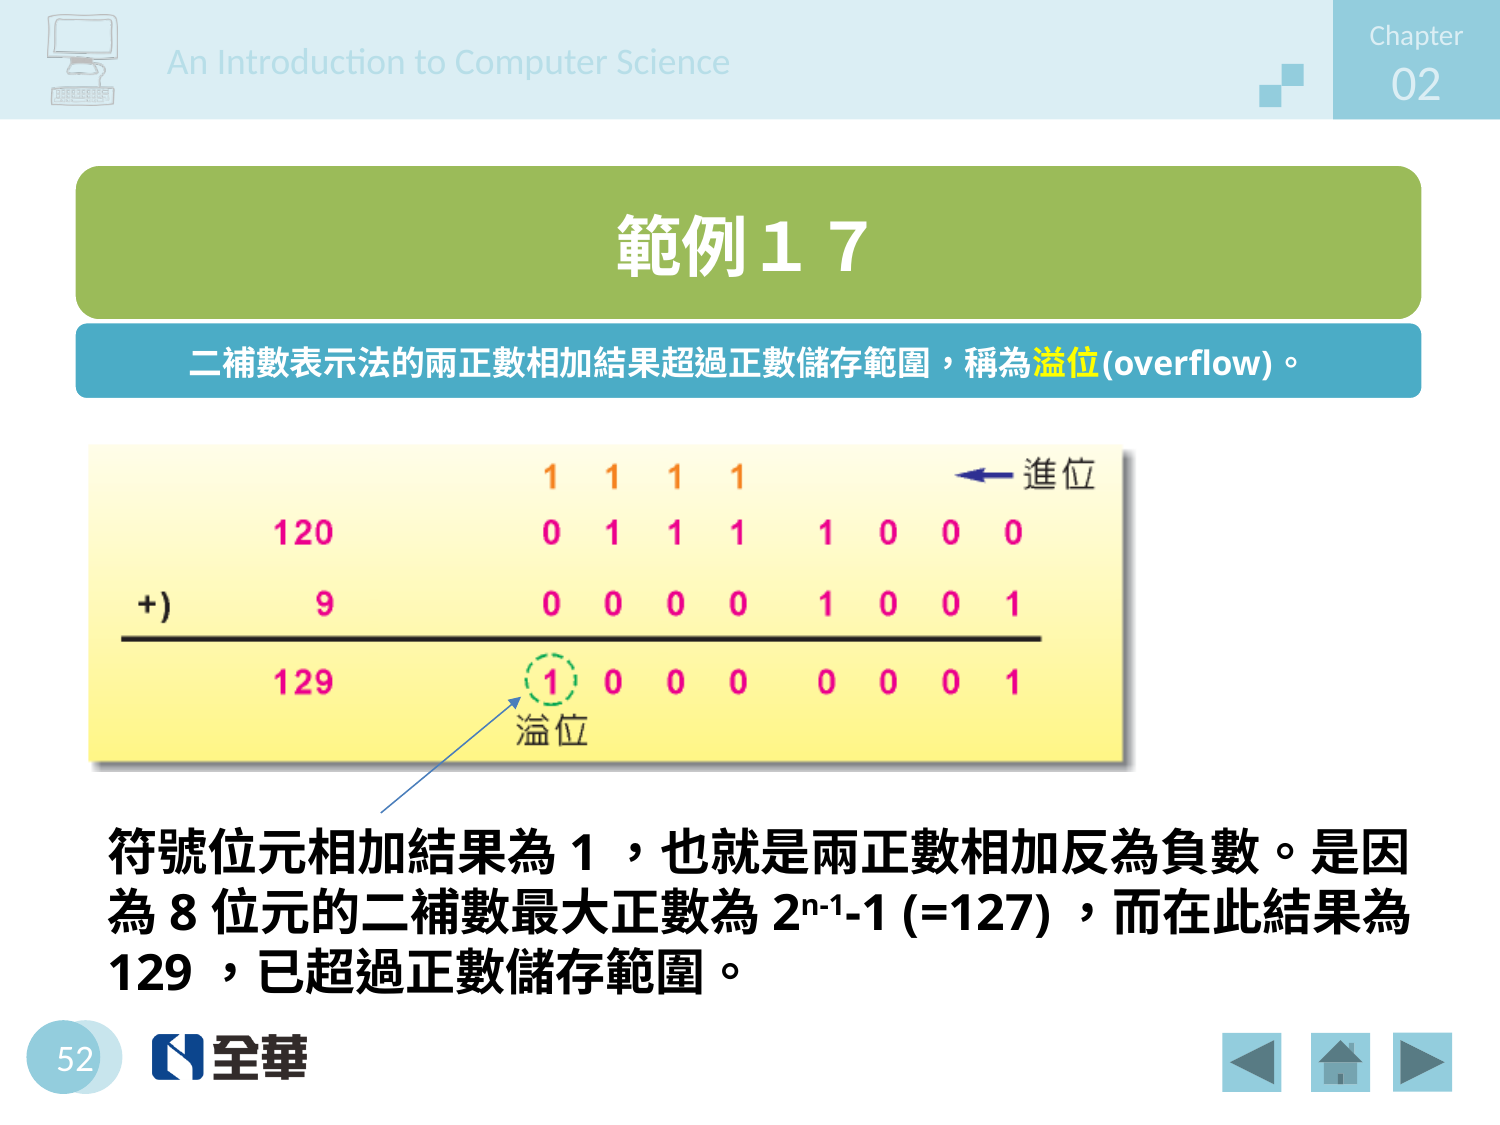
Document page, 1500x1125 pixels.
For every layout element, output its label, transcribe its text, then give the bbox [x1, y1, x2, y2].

text_box 符號位元相加結果為1，也就是兩正數相加反為負數。是因為8位元的二補數最大正數為2n-1-1 (=127)，而在此結果為129，已超過正數儲存範圍。 [92, 812, 1444, 1008]
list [73, 163, 1424, 401]
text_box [380, 696, 522, 814]
picture [73, 429, 1144, 772]
picture [152, 1034, 307, 1080]
picture [47, 14, 118, 106]
